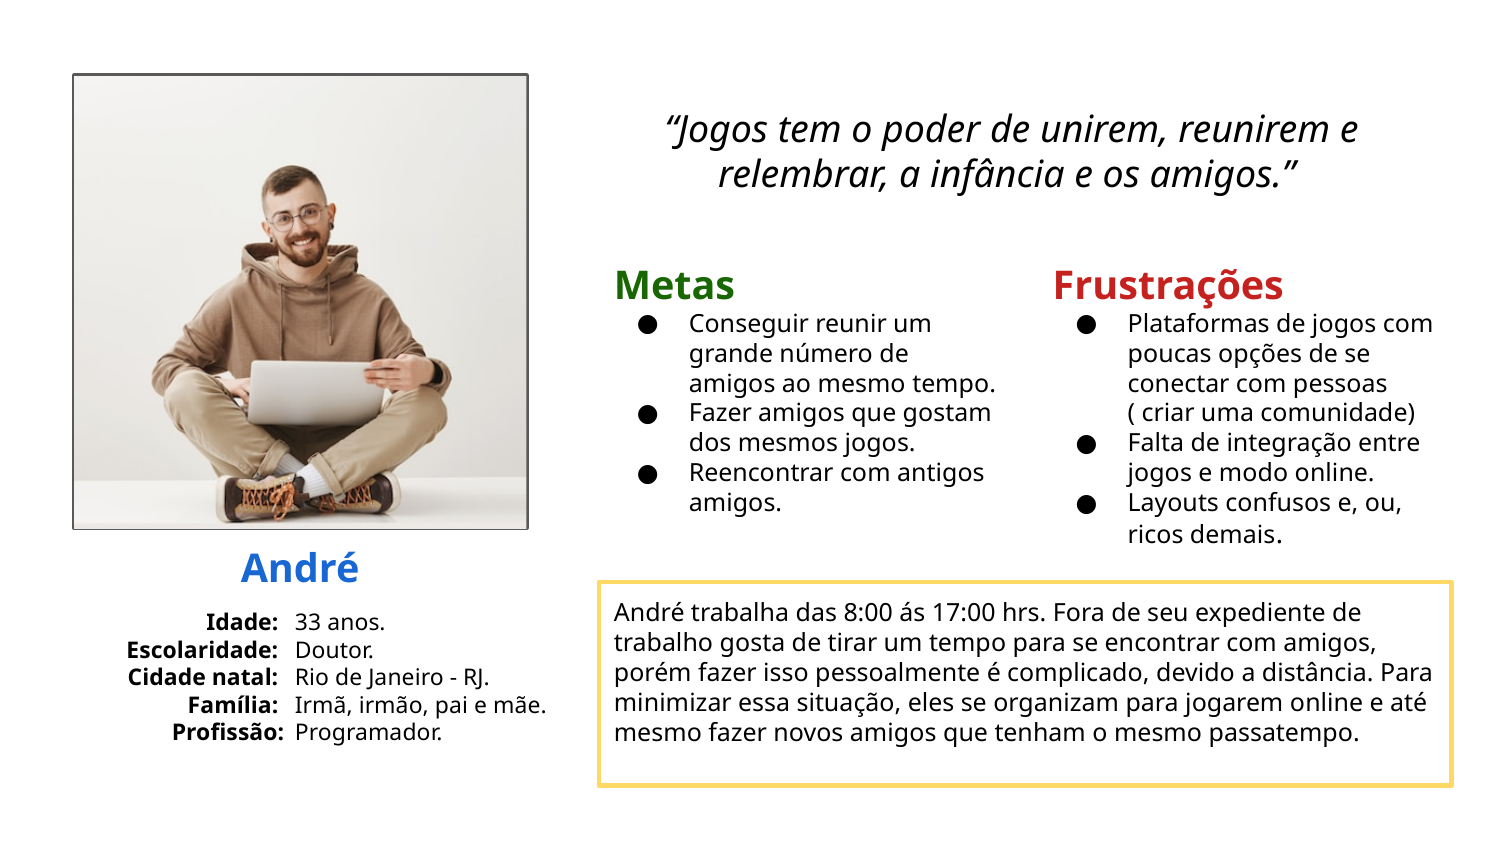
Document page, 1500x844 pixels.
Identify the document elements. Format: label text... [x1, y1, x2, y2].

text_box Frustrações Plataformas de jogos com poucas opções de se conectar com pessoas ( criar uma comunidade) Falta de integração entre jogos e modo online. Layouts confusos e, ou, ricos demais. [1037, 244, 1452, 562]
text_box 33 anos. Doutor. Rio de Janeiro - RJ. Irmã, irmão, pai e mãe. Programador. [280, 592, 586, 793]
text_box André trabalha das 8:00 ás 17:00 hrs. Fora de seu expediente de trabalho gosta de tirar um tempo para se encontrar com amigos, porém fazer isso pessoalmente é complicado, devido a distância. Para minimizar essa situação, eles se organizam para jogarem online e até mesmo fazer novos amigos que tenham o mesmo passatempo. [598, 581, 1452, 786]
picture [73, 76, 527, 529]
text_box Idade: Escolaridade: Cidade natal: Família: Profissão: [53, 592, 280, 793]
text_box “Jogos tem o poder de unirem, reunirem e relembrar, a infância e os amigos.” [598, 75, 1425, 225]
text_box André [73, 536, 527, 592]
text_box Metas Conseguir reunir um grande número de amigos ao mesmo tempo. Fazer amigos que gostam dos mesmos jogos. Reencontrar com antigos amigos. [598, 244, 1013, 562]
